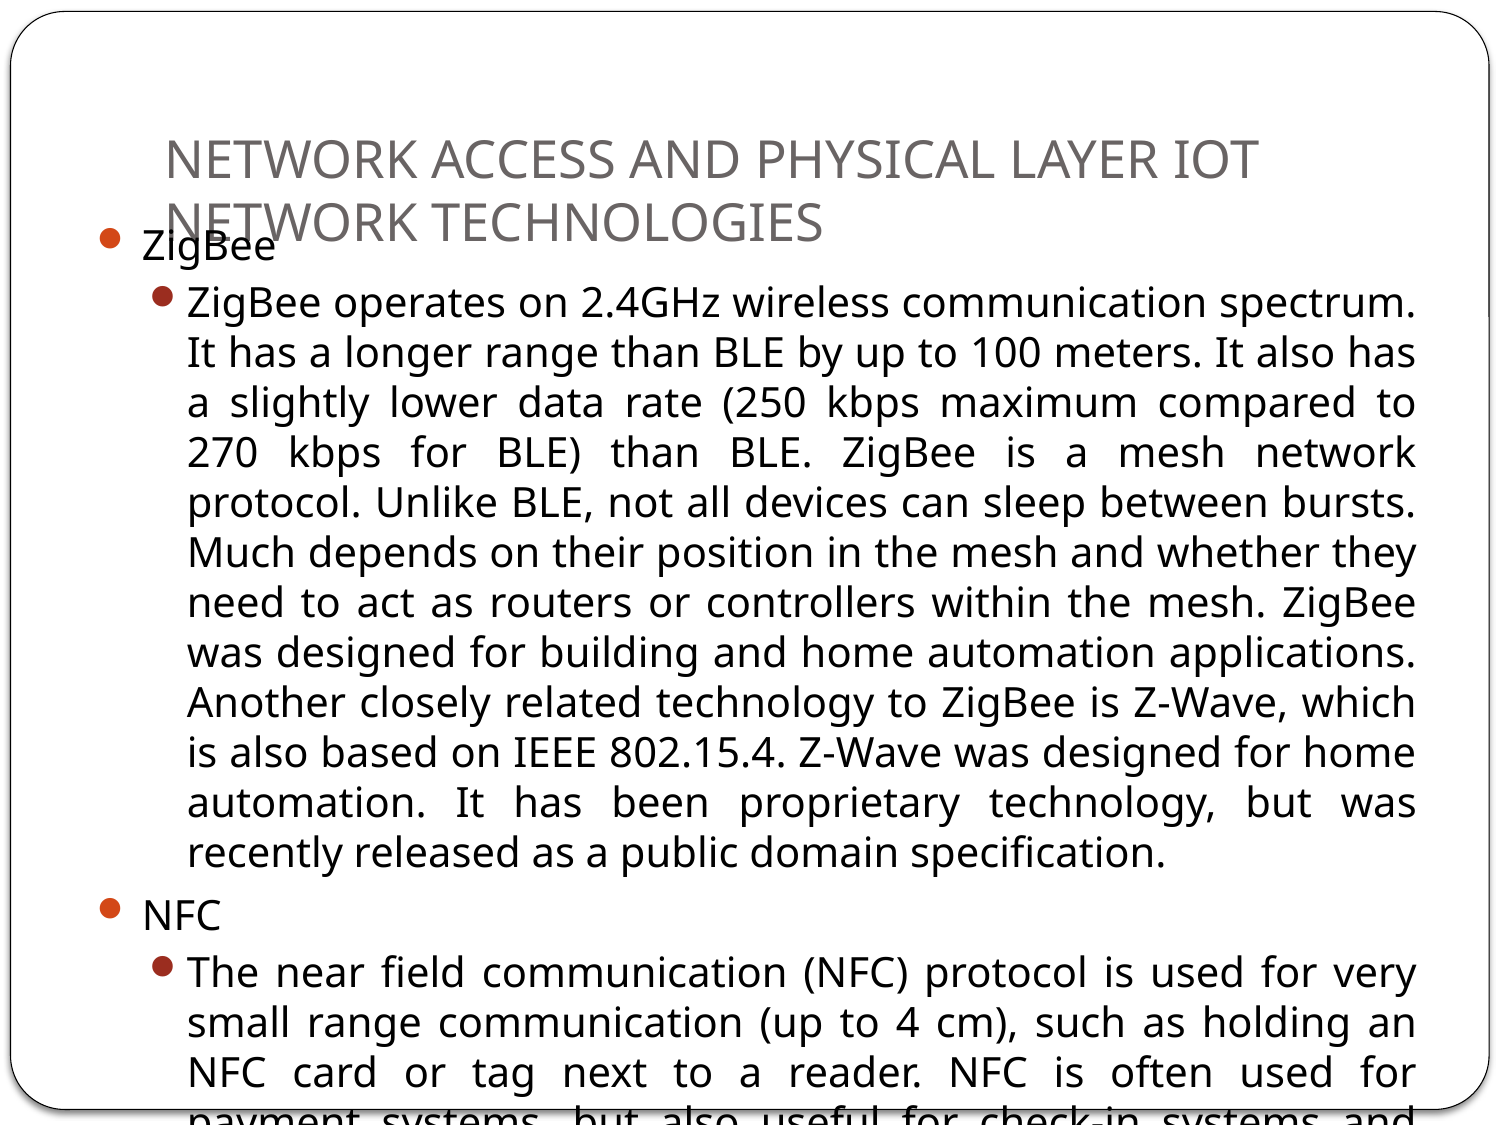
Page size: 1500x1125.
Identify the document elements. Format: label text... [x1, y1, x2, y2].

title NETWORK ACCESS AND PHYSICAL LAYER IOT NETWORK TECHNOLOGIES [150, 117, 1500, 330]
list ZigBee ZigBee operates on 2.4GHz wireless communication spectrum. It has a longer range than BLE by up to 100 meters. It also has a slightly lower data rate (250 kbps maximum compared to 270 kbps for BLE) than BLE. ZigBee is a mesh network protocol. Unlike BLE, not all devices can sleep between bursts. Much depends on their position in the mesh and whether they need to act as routers or controllers within the mesh. ZigBee was designed for building and home automation applications. Another closely related technology to ZigBee is Z-Wave, which is also based on IEEE 802.15.4. Z-Wave was designed for home automation. It has been proprietary technology, but was recently released as a public domain specification. NFC The near field communication (NFC) protocol is used for very small range communication (up to 4 cm), such as holding an NFC card or tag next to a reader. NFC is often used for payment systems, but also useful for check-in systems and smart labels in asset tracking. [82, 210, 1432, 954]
